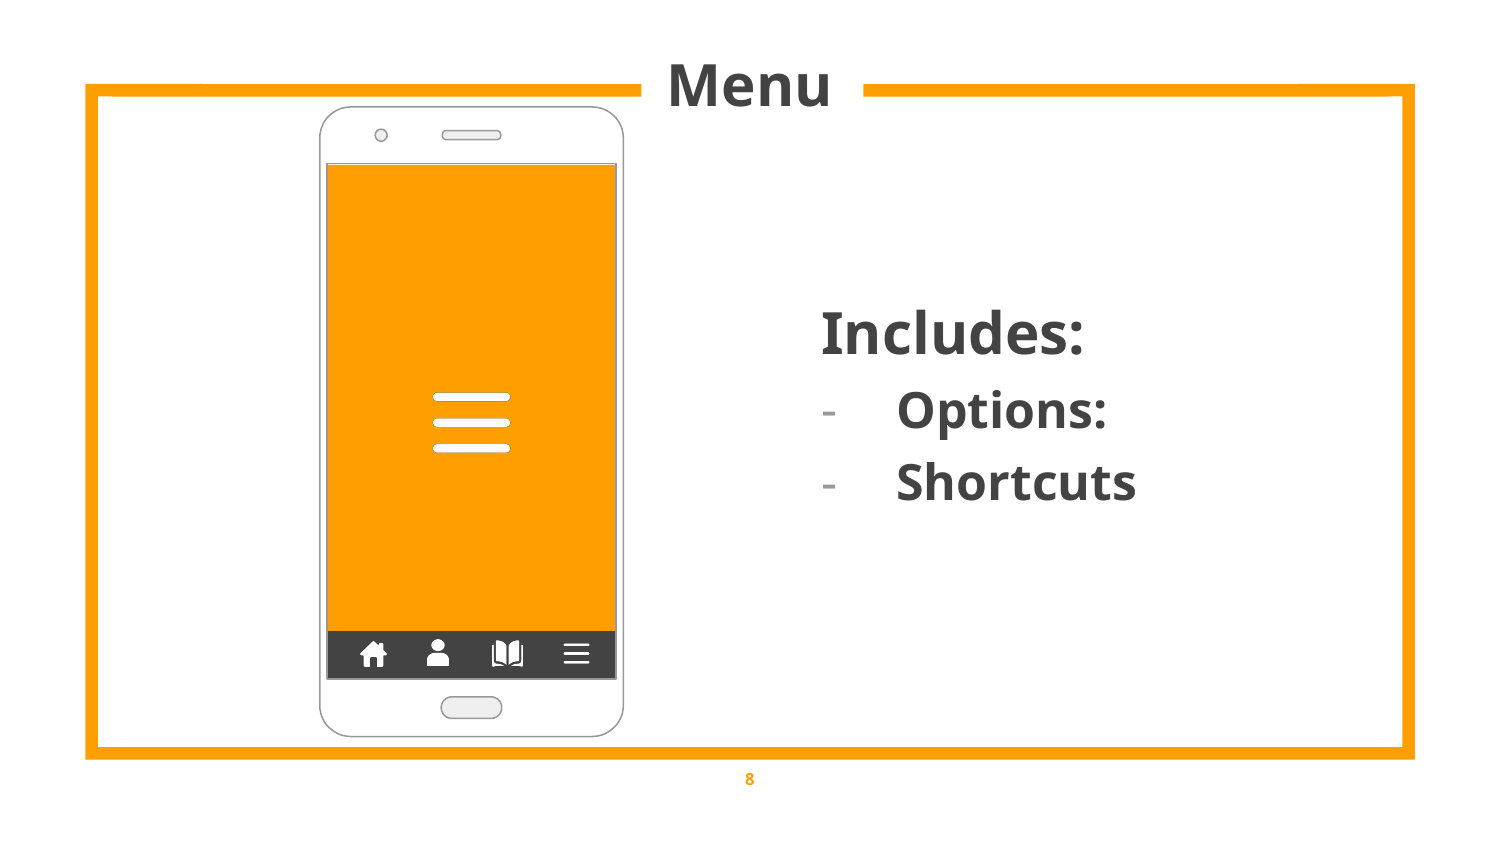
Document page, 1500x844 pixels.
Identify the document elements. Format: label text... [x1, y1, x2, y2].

picture [491, 636, 523, 671]
picture [420, 371, 523, 474]
picture [426, 639, 449, 666]
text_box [319, 106, 624, 737]
picture [558, 636, 594, 671]
slide_number 8 [0, 753, 1500, 807]
title Menu [615, 37, 885, 129]
list Includes: Options: Shortcuts [806, 232, 1304, 575]
picture [360, 640, 387, 667]
